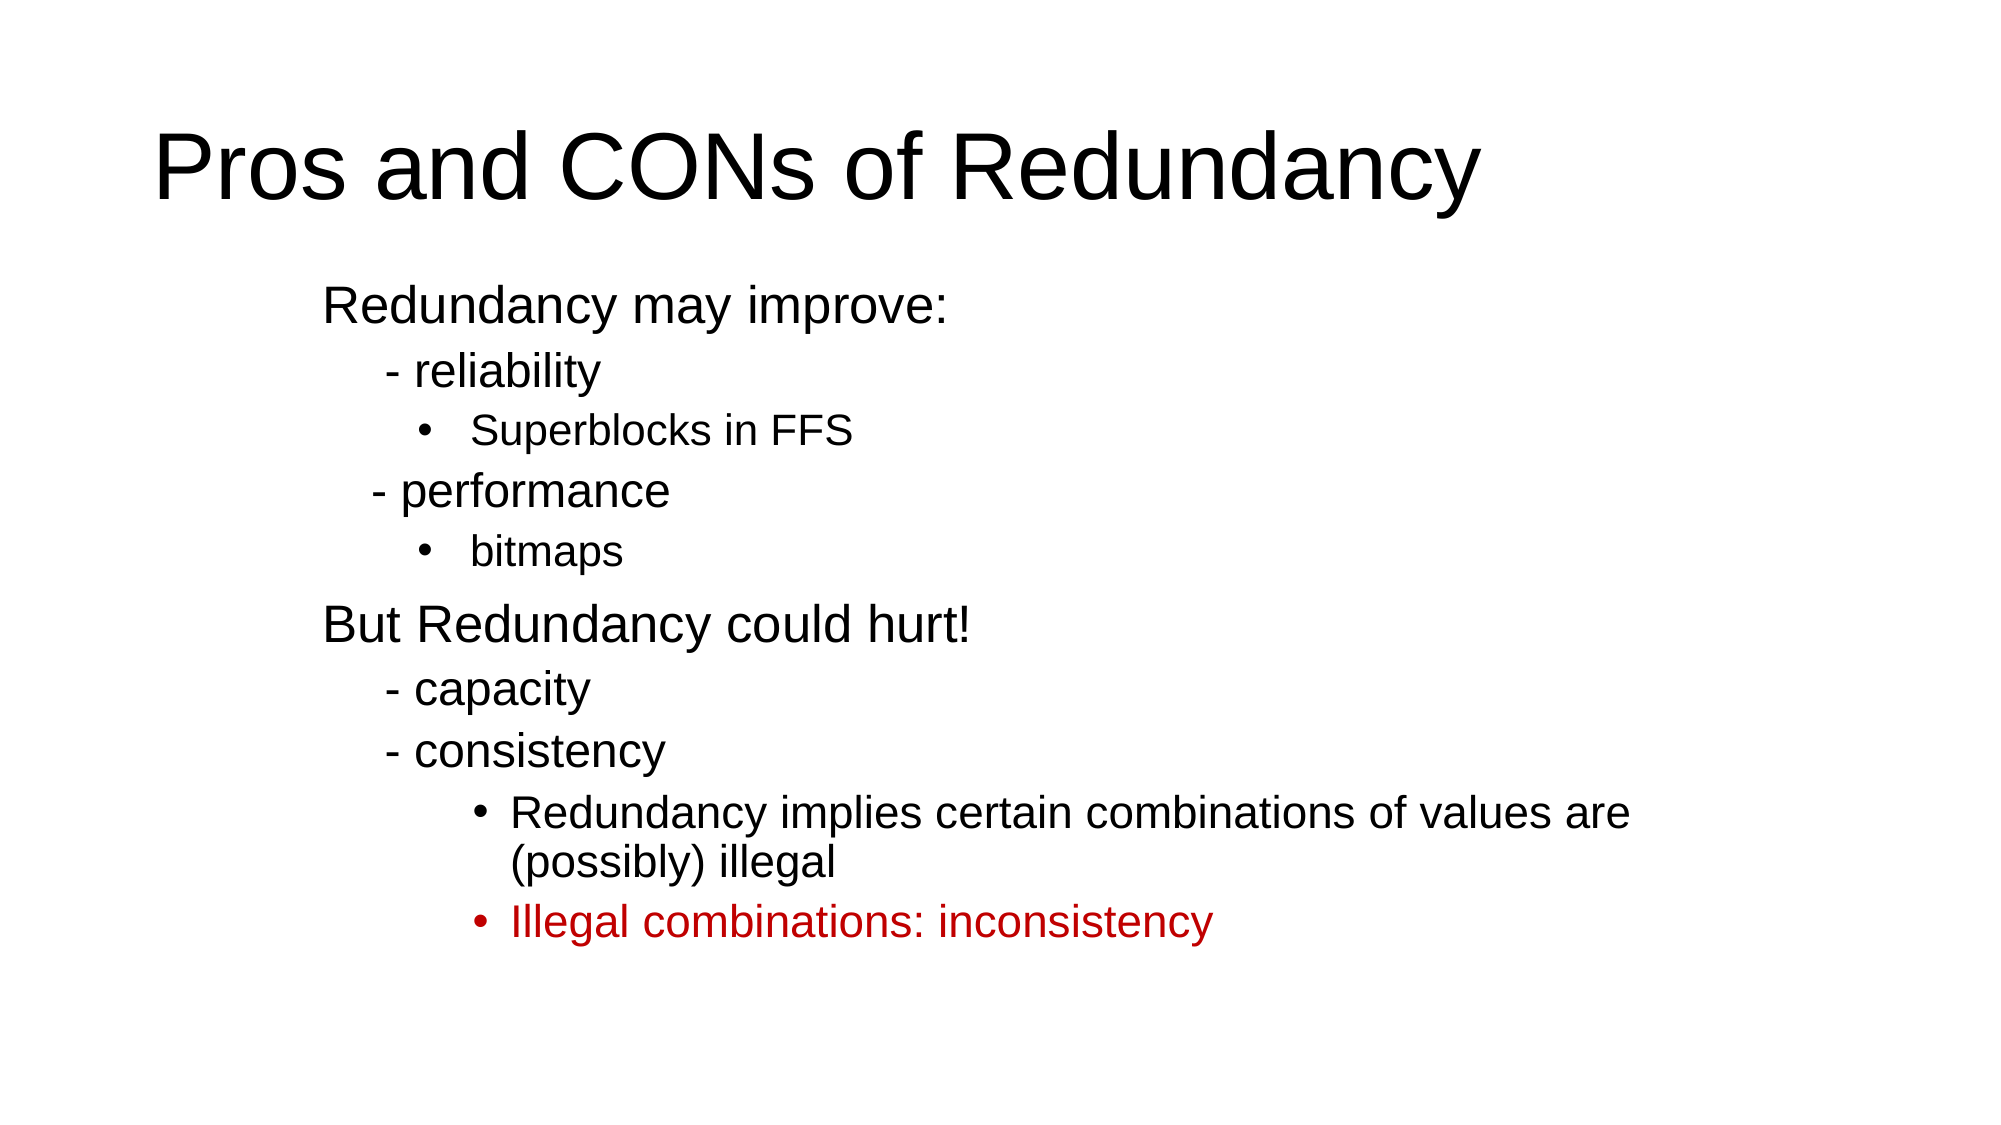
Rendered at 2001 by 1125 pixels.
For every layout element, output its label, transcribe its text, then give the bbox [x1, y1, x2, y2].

list Redundancy may improve: - reliability Superblocks in FFS - performance bitmaps But Redundancy could hurt! - capacity - consistency Redundancy implies certain combinations of values are (possibly) illegal Illegal combinations: inconsistency [307, 270, 1819, 1084]
title Pros and CONs of Redundancy [137, 59, 1863, 278]
